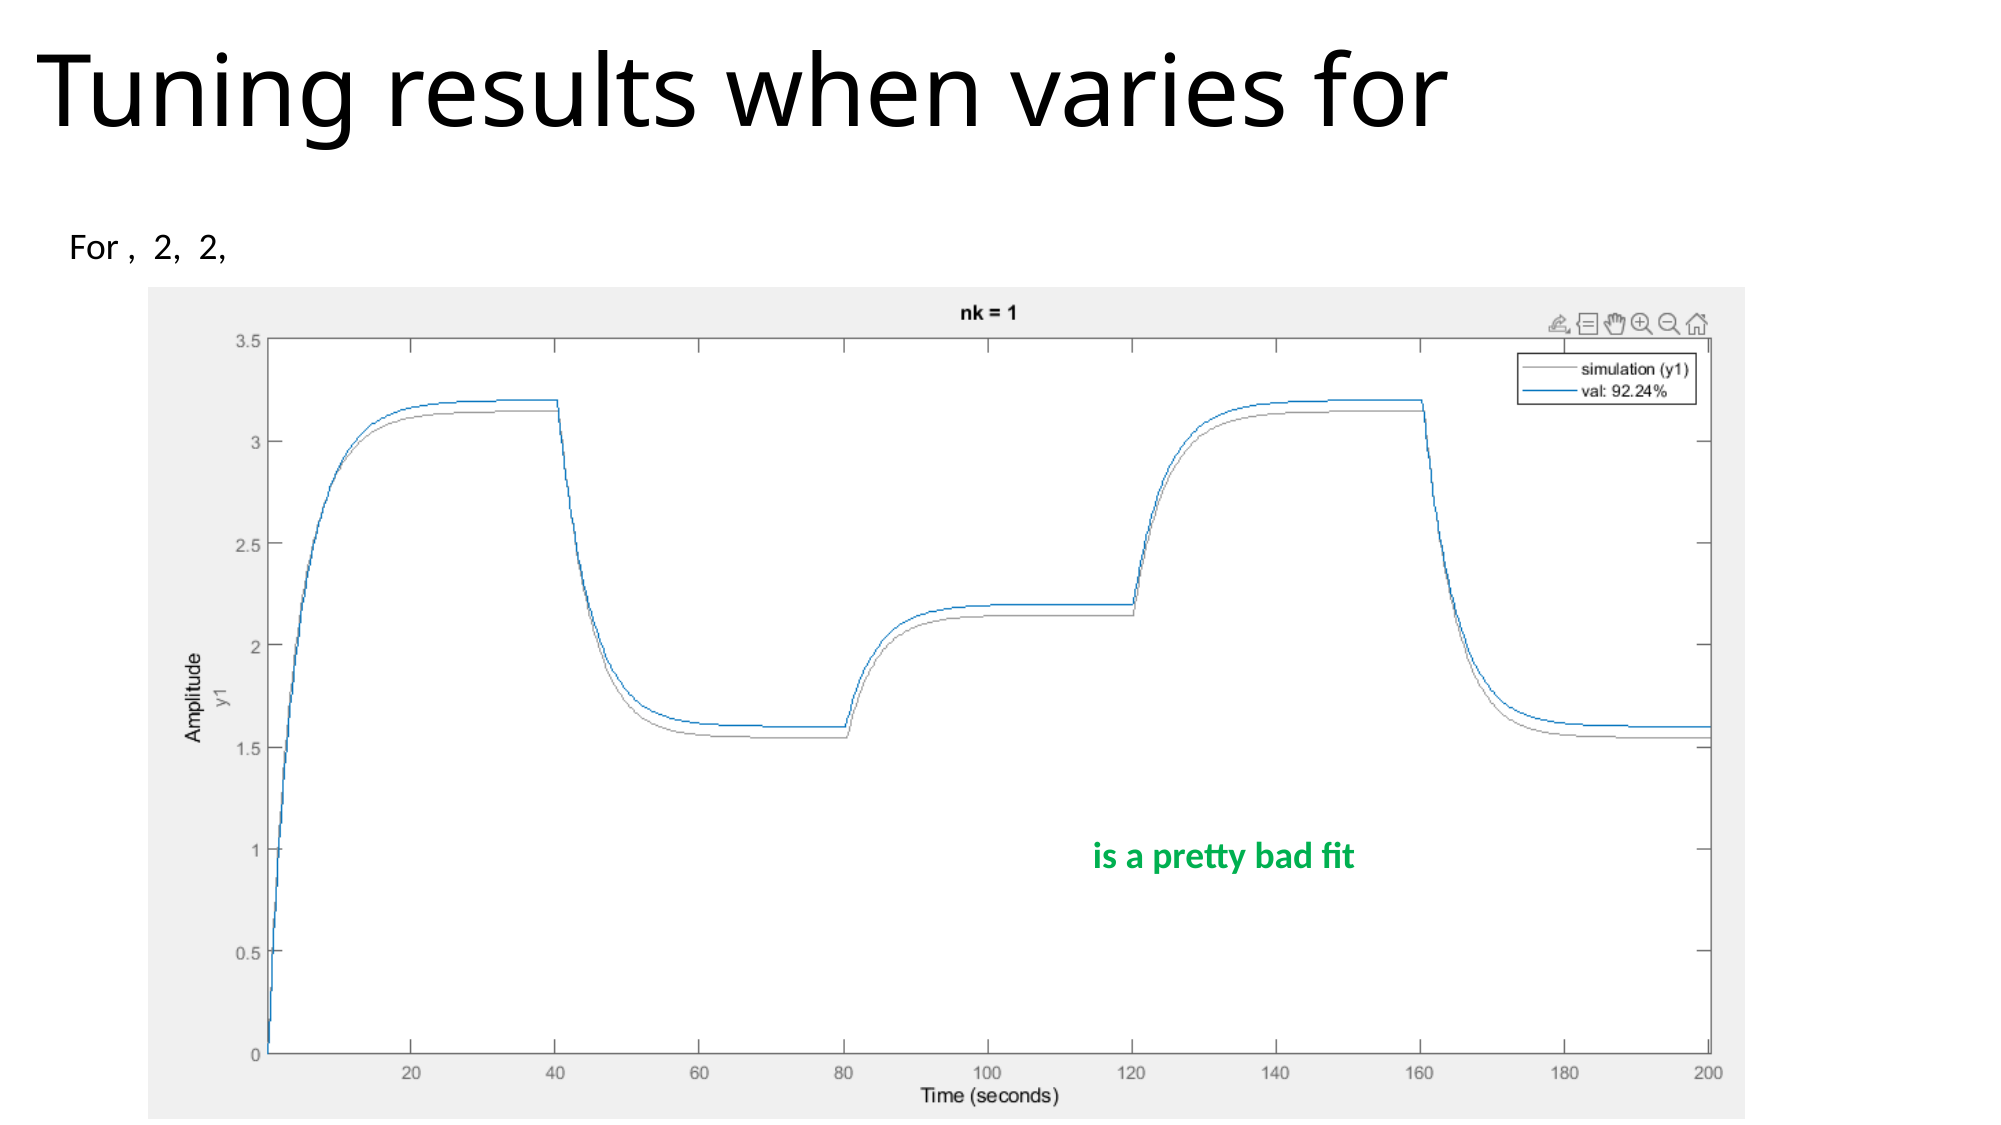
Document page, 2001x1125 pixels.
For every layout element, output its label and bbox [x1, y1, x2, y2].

picture [148, 287, 1745, 1119]
